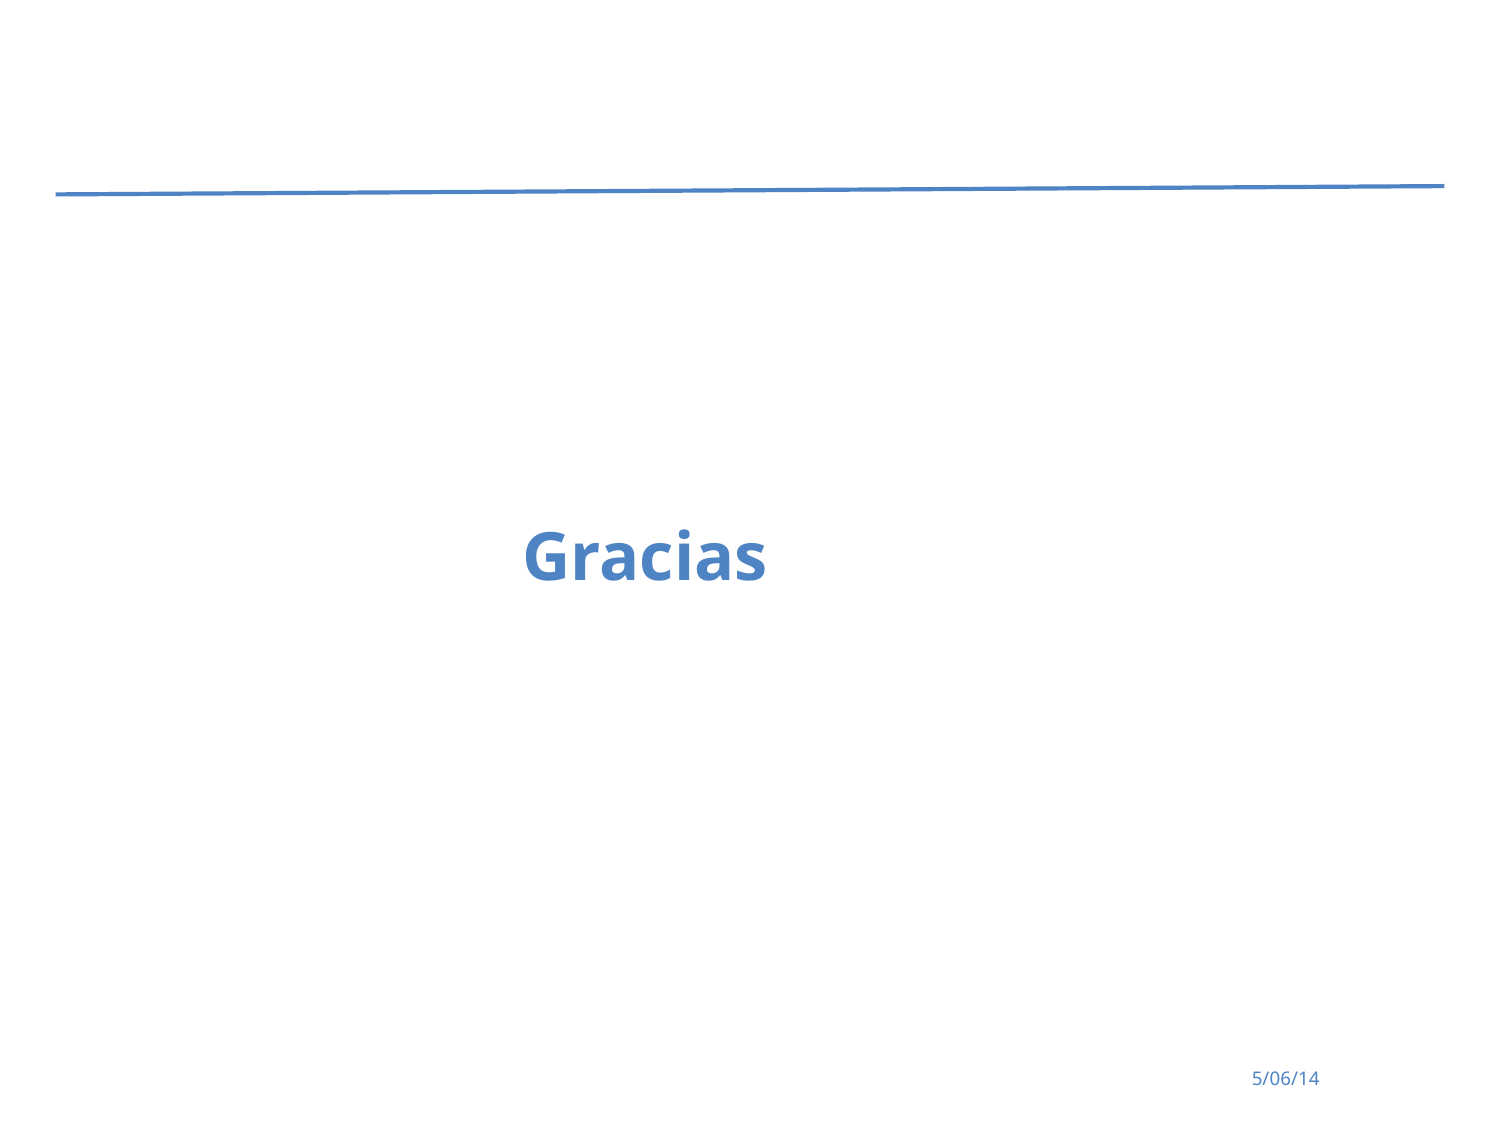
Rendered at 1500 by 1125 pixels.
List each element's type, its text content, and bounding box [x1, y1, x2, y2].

text_box Gracias [507, 504, 1161, 603]
